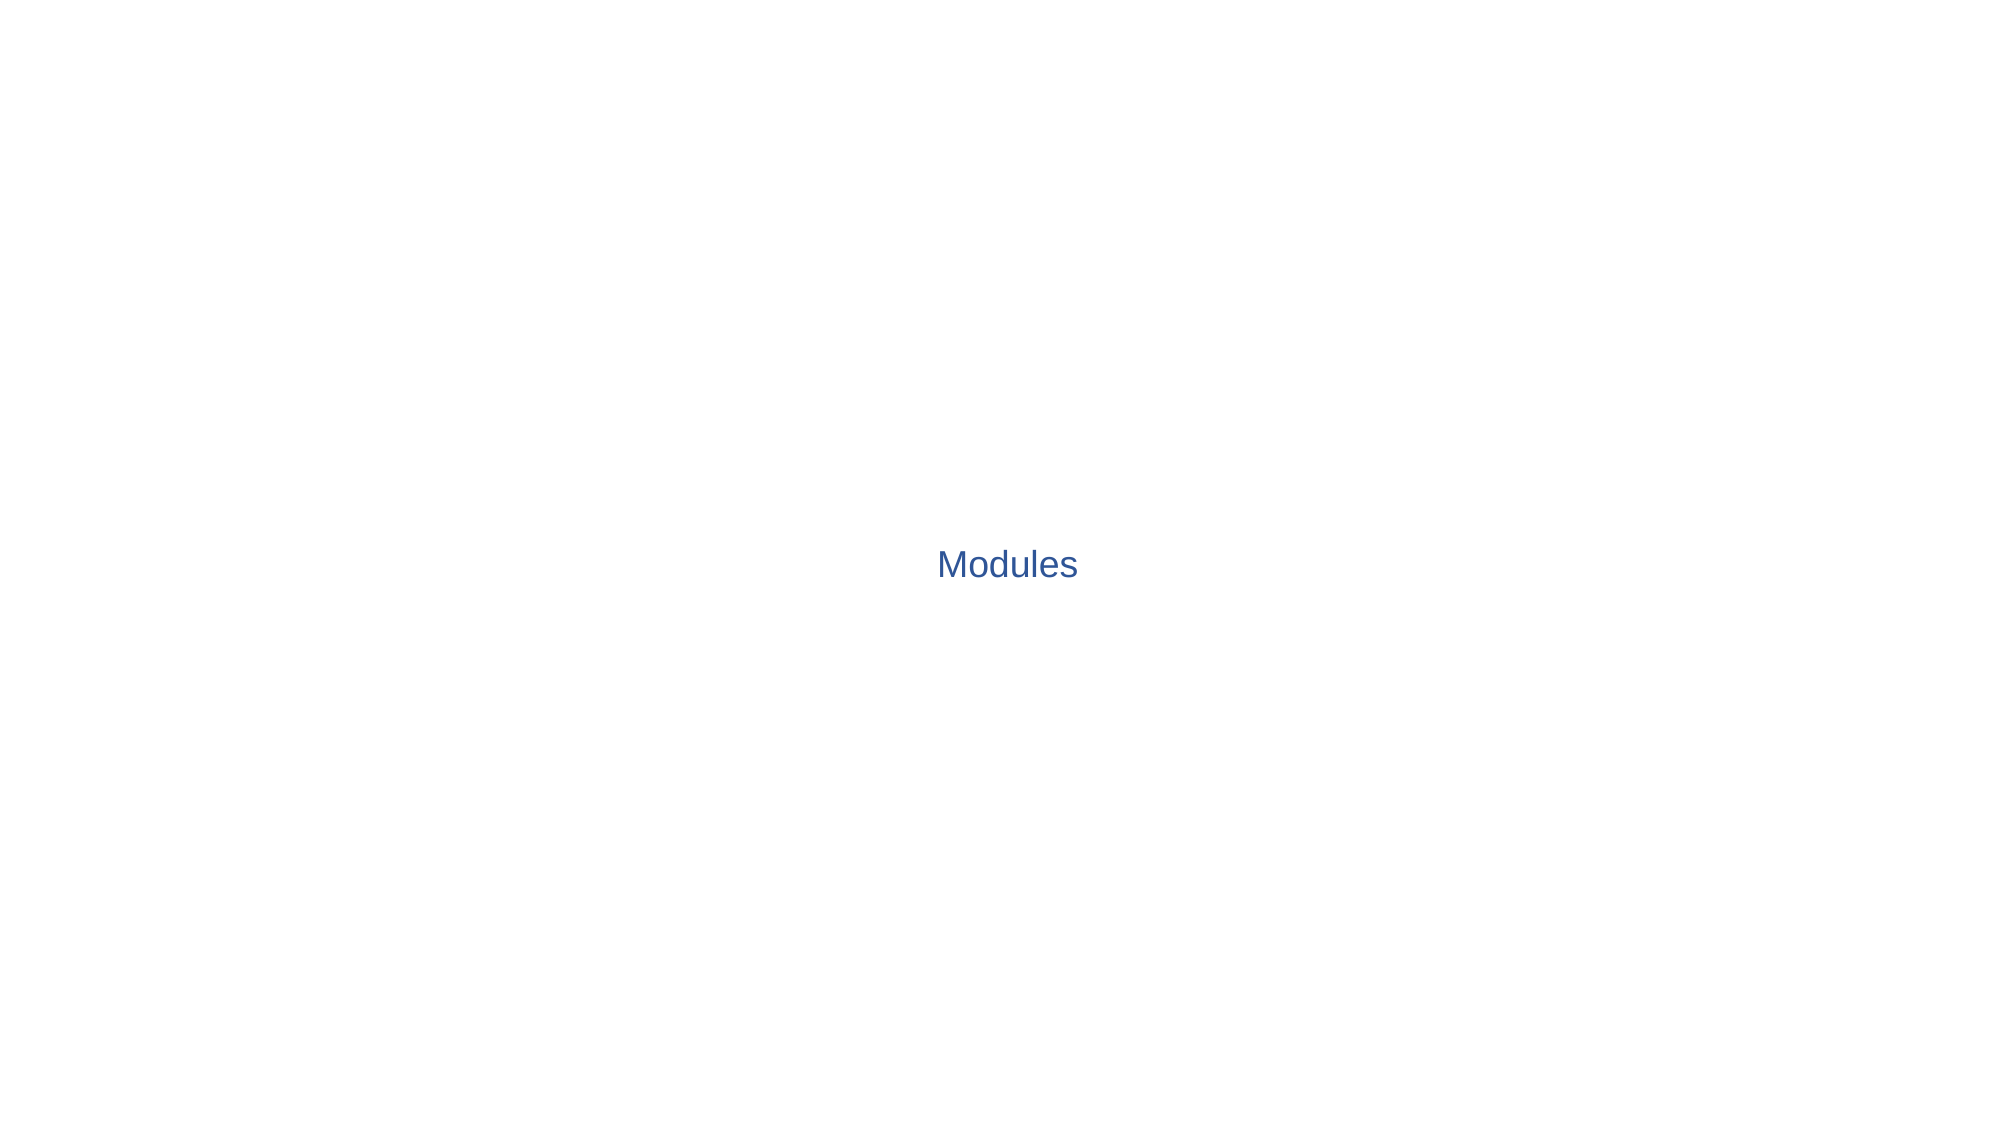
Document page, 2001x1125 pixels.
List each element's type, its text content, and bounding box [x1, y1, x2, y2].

text_box Modules [922, 532, 1122, 592]
